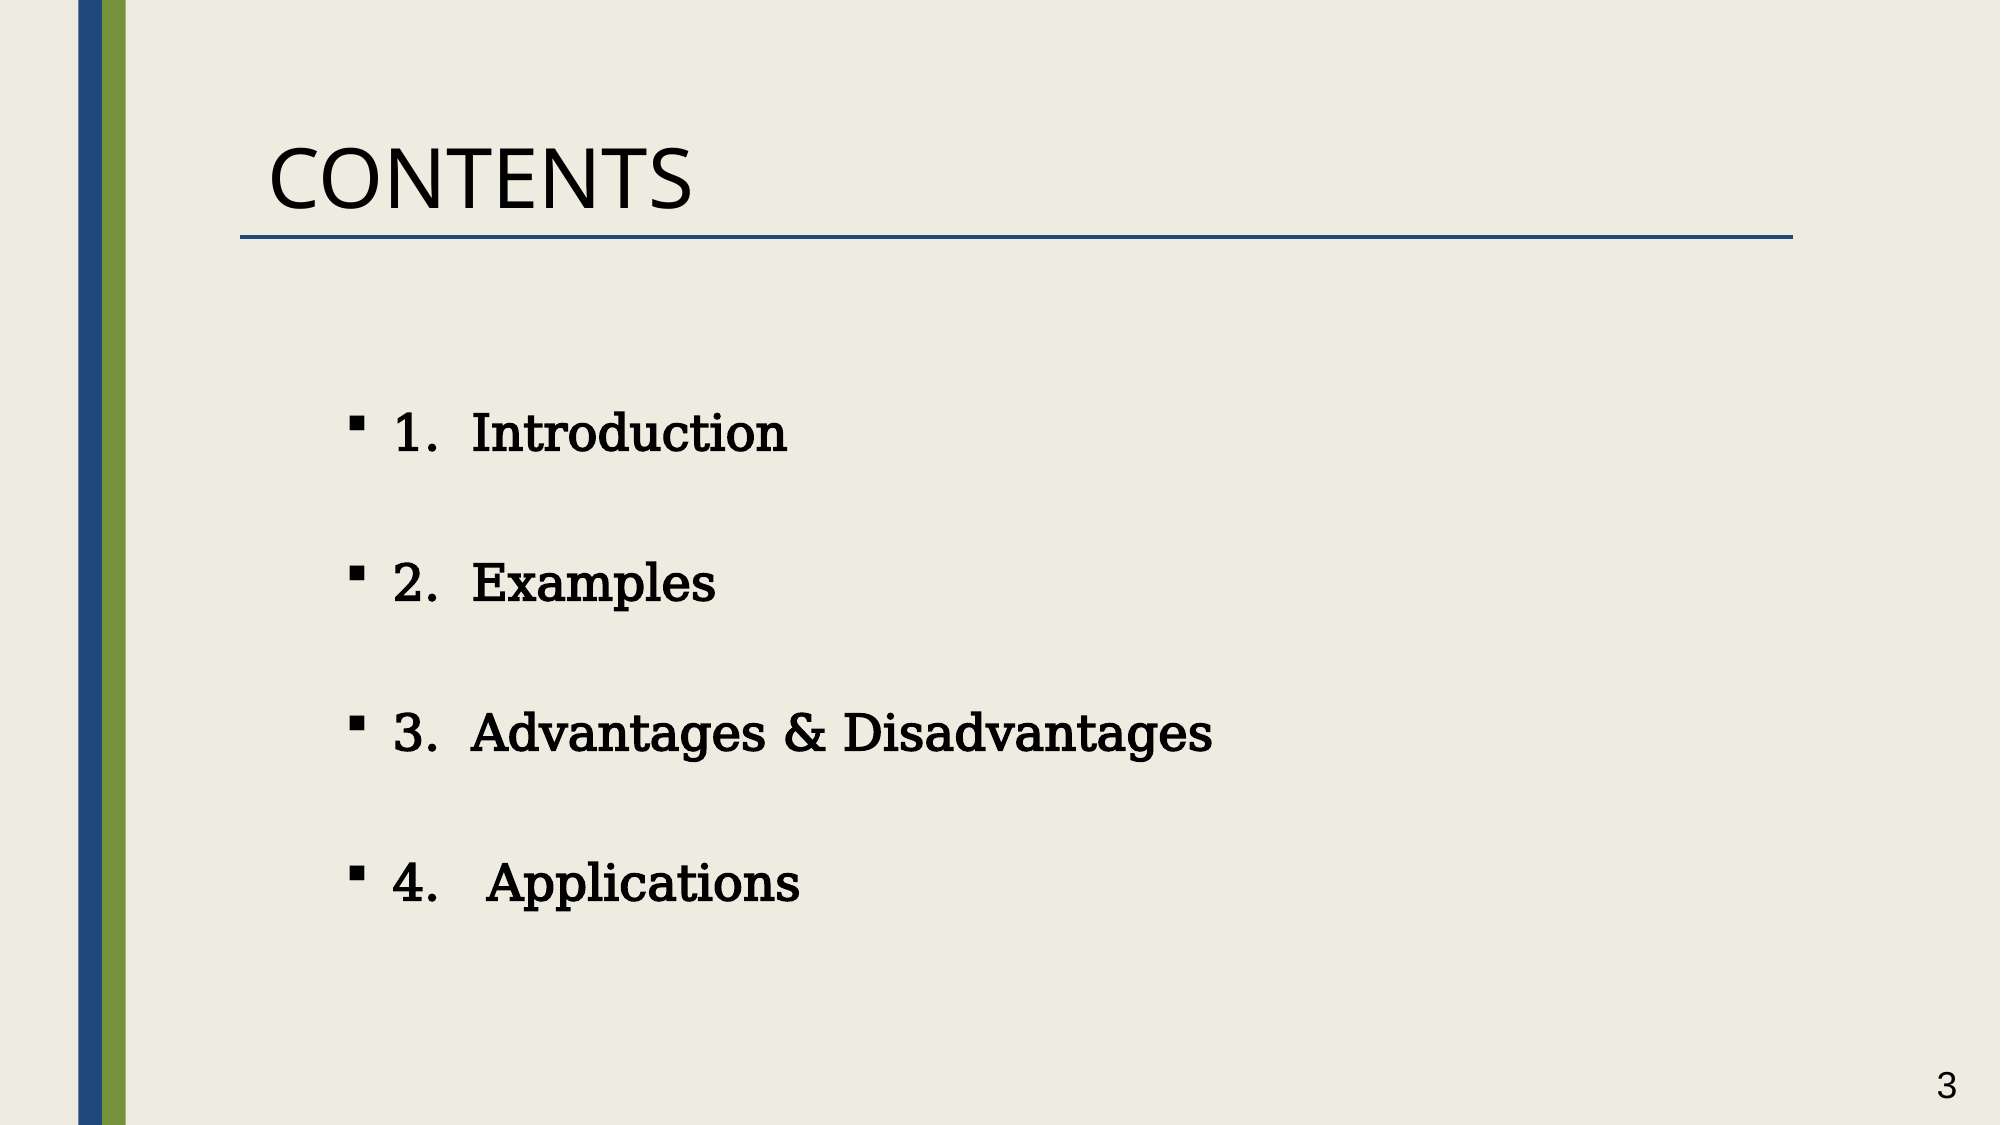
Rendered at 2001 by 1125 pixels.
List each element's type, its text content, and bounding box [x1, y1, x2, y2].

text_box 3 [1921, 1054, 1984, 1114]
text_box 1. Introduction 2. Examples 3. Advantages & Disadvantages 4. Applications [330, 302, 1782, 918]
text_box CONTENTS [252, 117, 920, 233]
